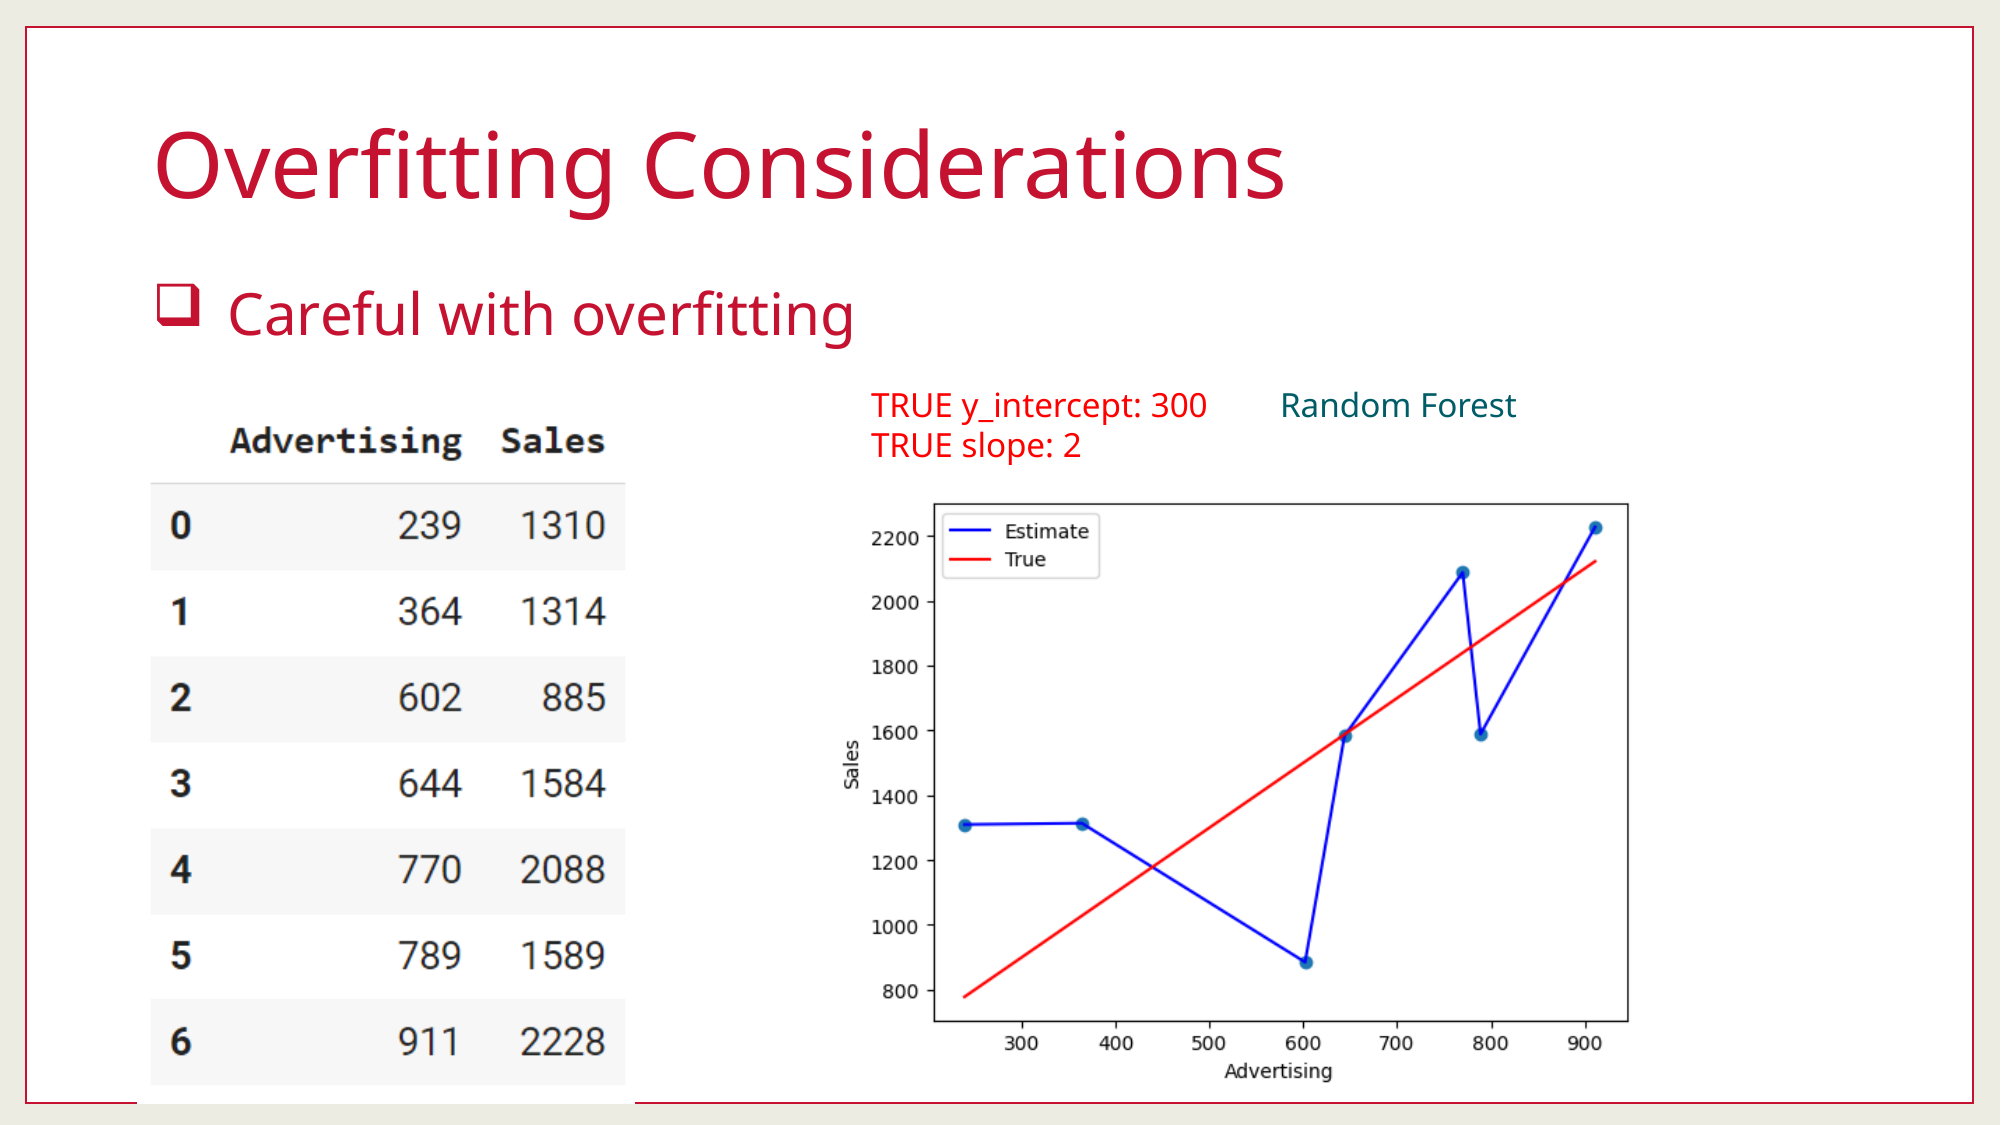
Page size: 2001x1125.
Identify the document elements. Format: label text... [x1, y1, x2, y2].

text_box Random Forest [1265, 377, 1903, 432]
list Careful with overfitting [137, 277, 1955, 992]
title Overfitting Considerations [137, 59, 1863, 277]
picture [829, 491, 1640, 1095]
picture [137, 410, 635, 1104]
text_box TRUE y_intercept: 300 TRUE slope: 2 [856, 377, 1230, 472]
